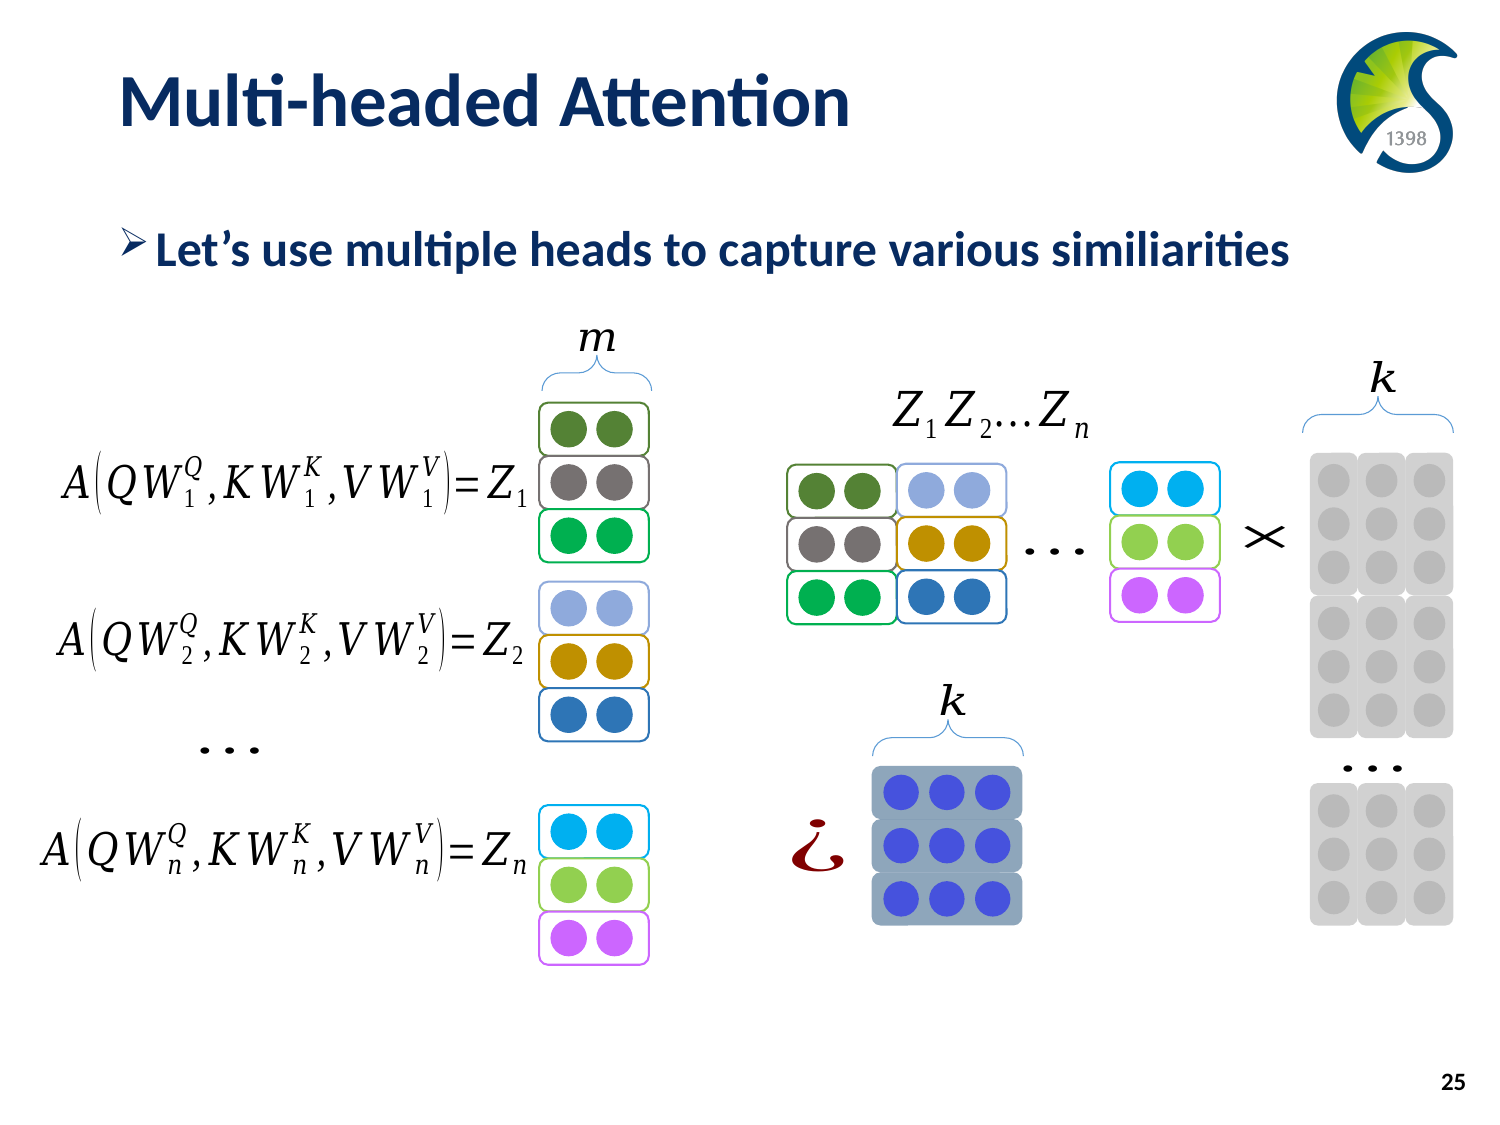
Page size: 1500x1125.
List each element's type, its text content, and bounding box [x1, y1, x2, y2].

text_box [539, 805, 649, 965]
list Let’s use multiple heads to capture various similiarities [103, 215, 1397, 1032]
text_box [787, 464, 897, 625]
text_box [871, 765, 1023, 926]
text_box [1310, 452, 1453, 596]
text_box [1310, 782, 1453, 926]
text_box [539, 402, 649, 563]
title Multi-headed Attention [103, 27, 1397, 179]
text_box [872, 719, 1024, 757]
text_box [896, 463, 1007, 624]
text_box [1310, 596, 1453, 739]
text_box [1302, 396, 1454, 433]
text_box [541, 354, 653, 391]
picture [1397, 31, 1458, 174]
slide_number 25 [1403, 1050, 1482, 1111]
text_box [1110, 462, 1220, 622]
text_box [539, 581, 649, 742]
